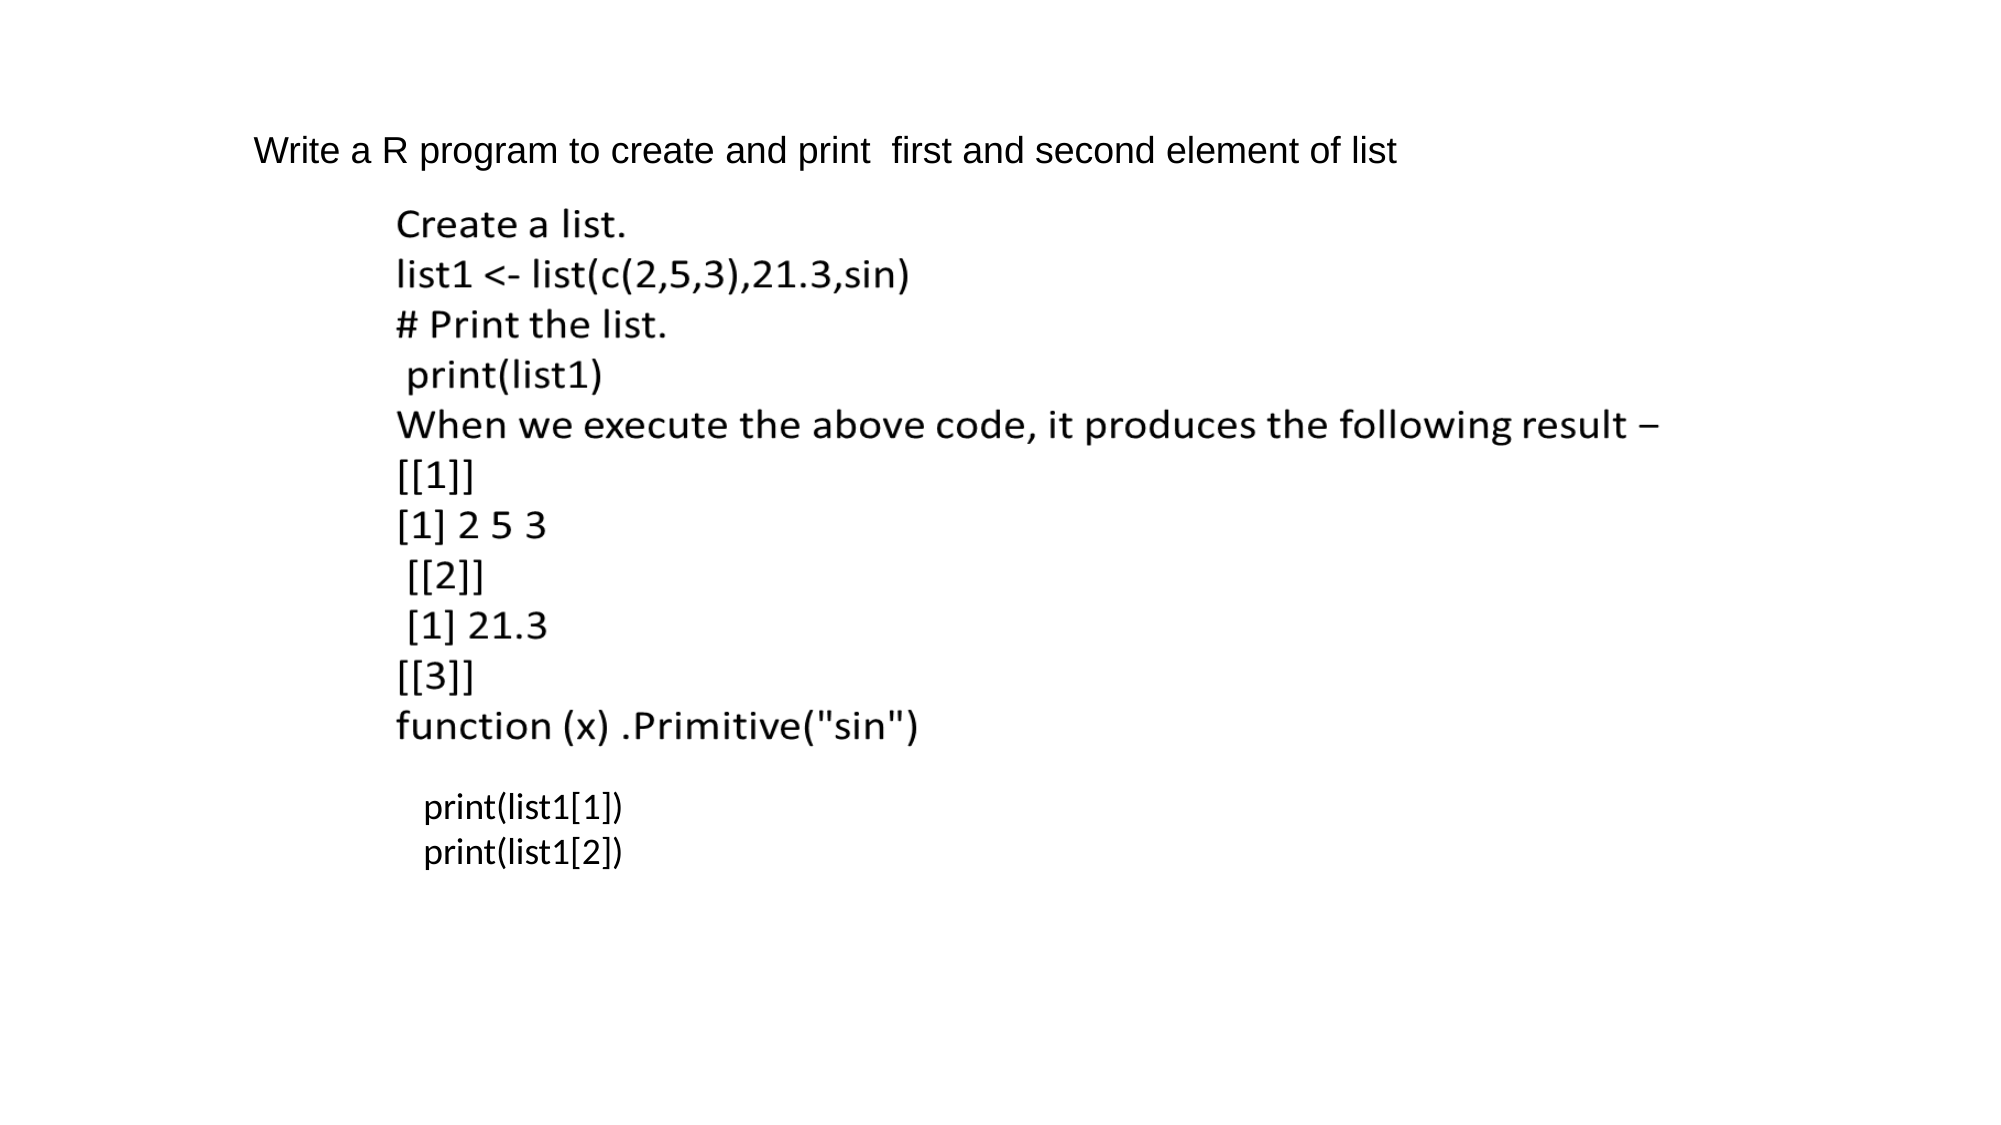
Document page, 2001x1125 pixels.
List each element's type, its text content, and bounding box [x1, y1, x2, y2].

picture [368, 185, 1688, 775]
text_box Write a R program to create and print first and second element of list [238, 118, 1583, 179]
text_box print(list1[1]) print(list1[2]) [408, 774, 1753, 880]
